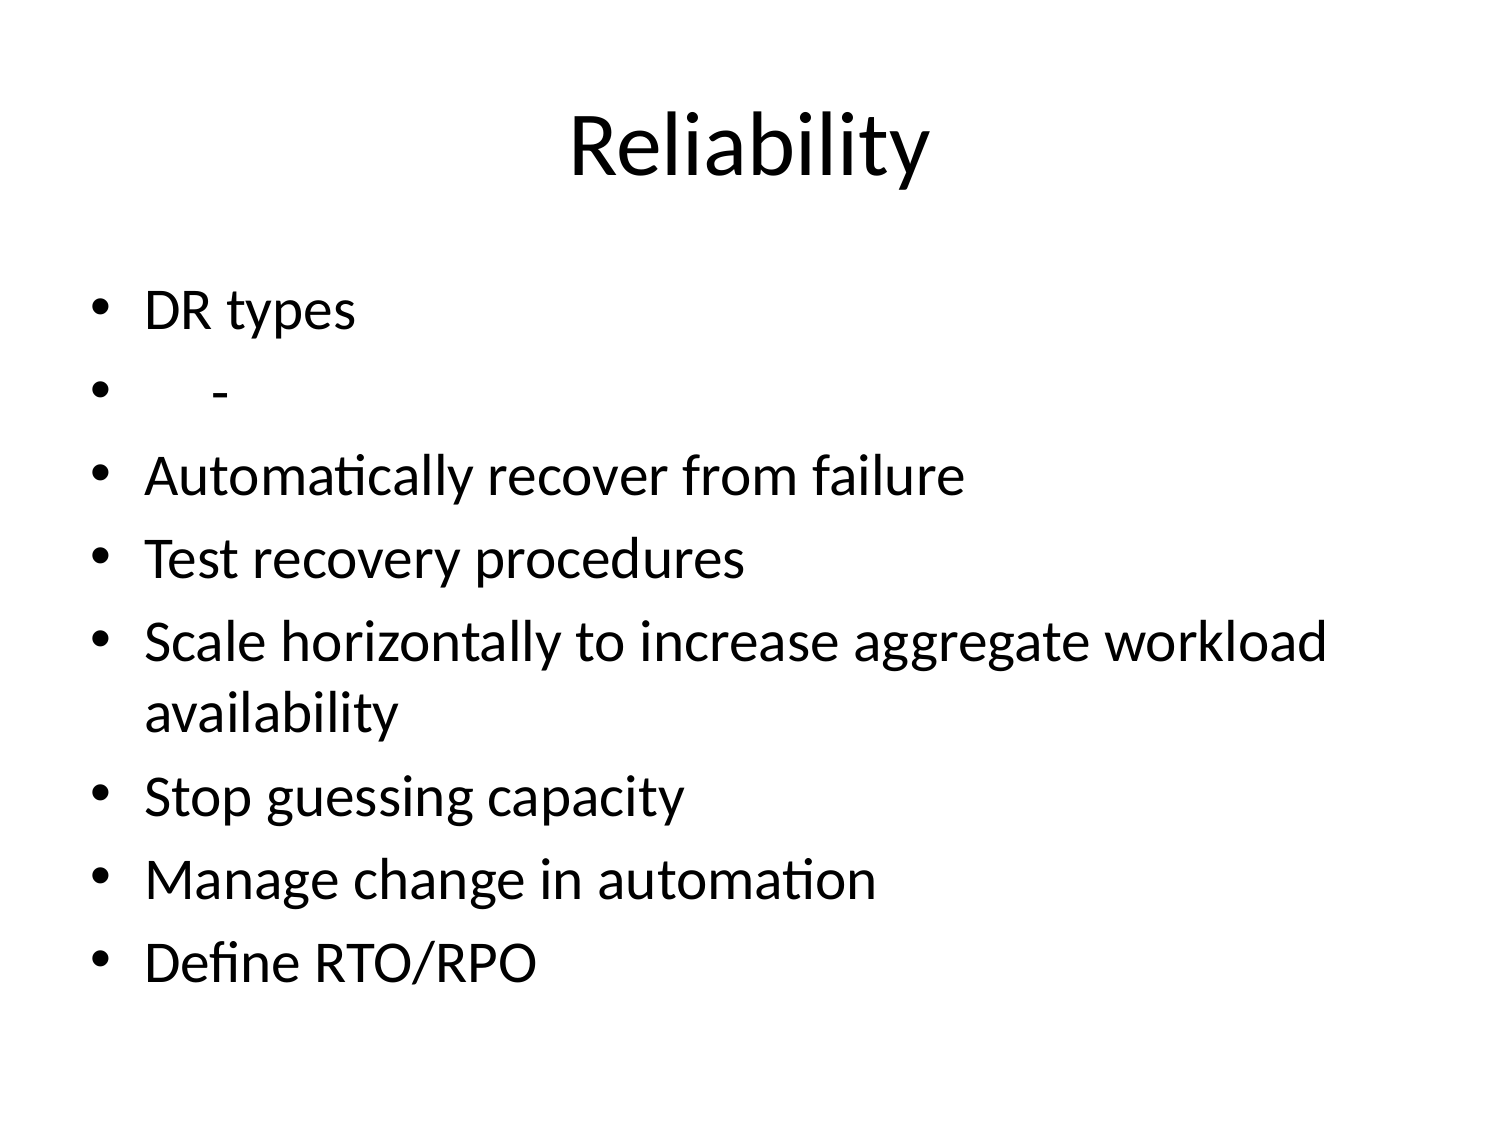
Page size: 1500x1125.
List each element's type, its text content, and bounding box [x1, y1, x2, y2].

title Reliability [75, 45, 1425, 233]
list DR types - Automatically recover from failure Test recovery procedures Scale horizontally to increase aggregate workload availability Stop guessing capacity Manage change in automation Define RTO/RPO [75, 262, 1425, 1005]
